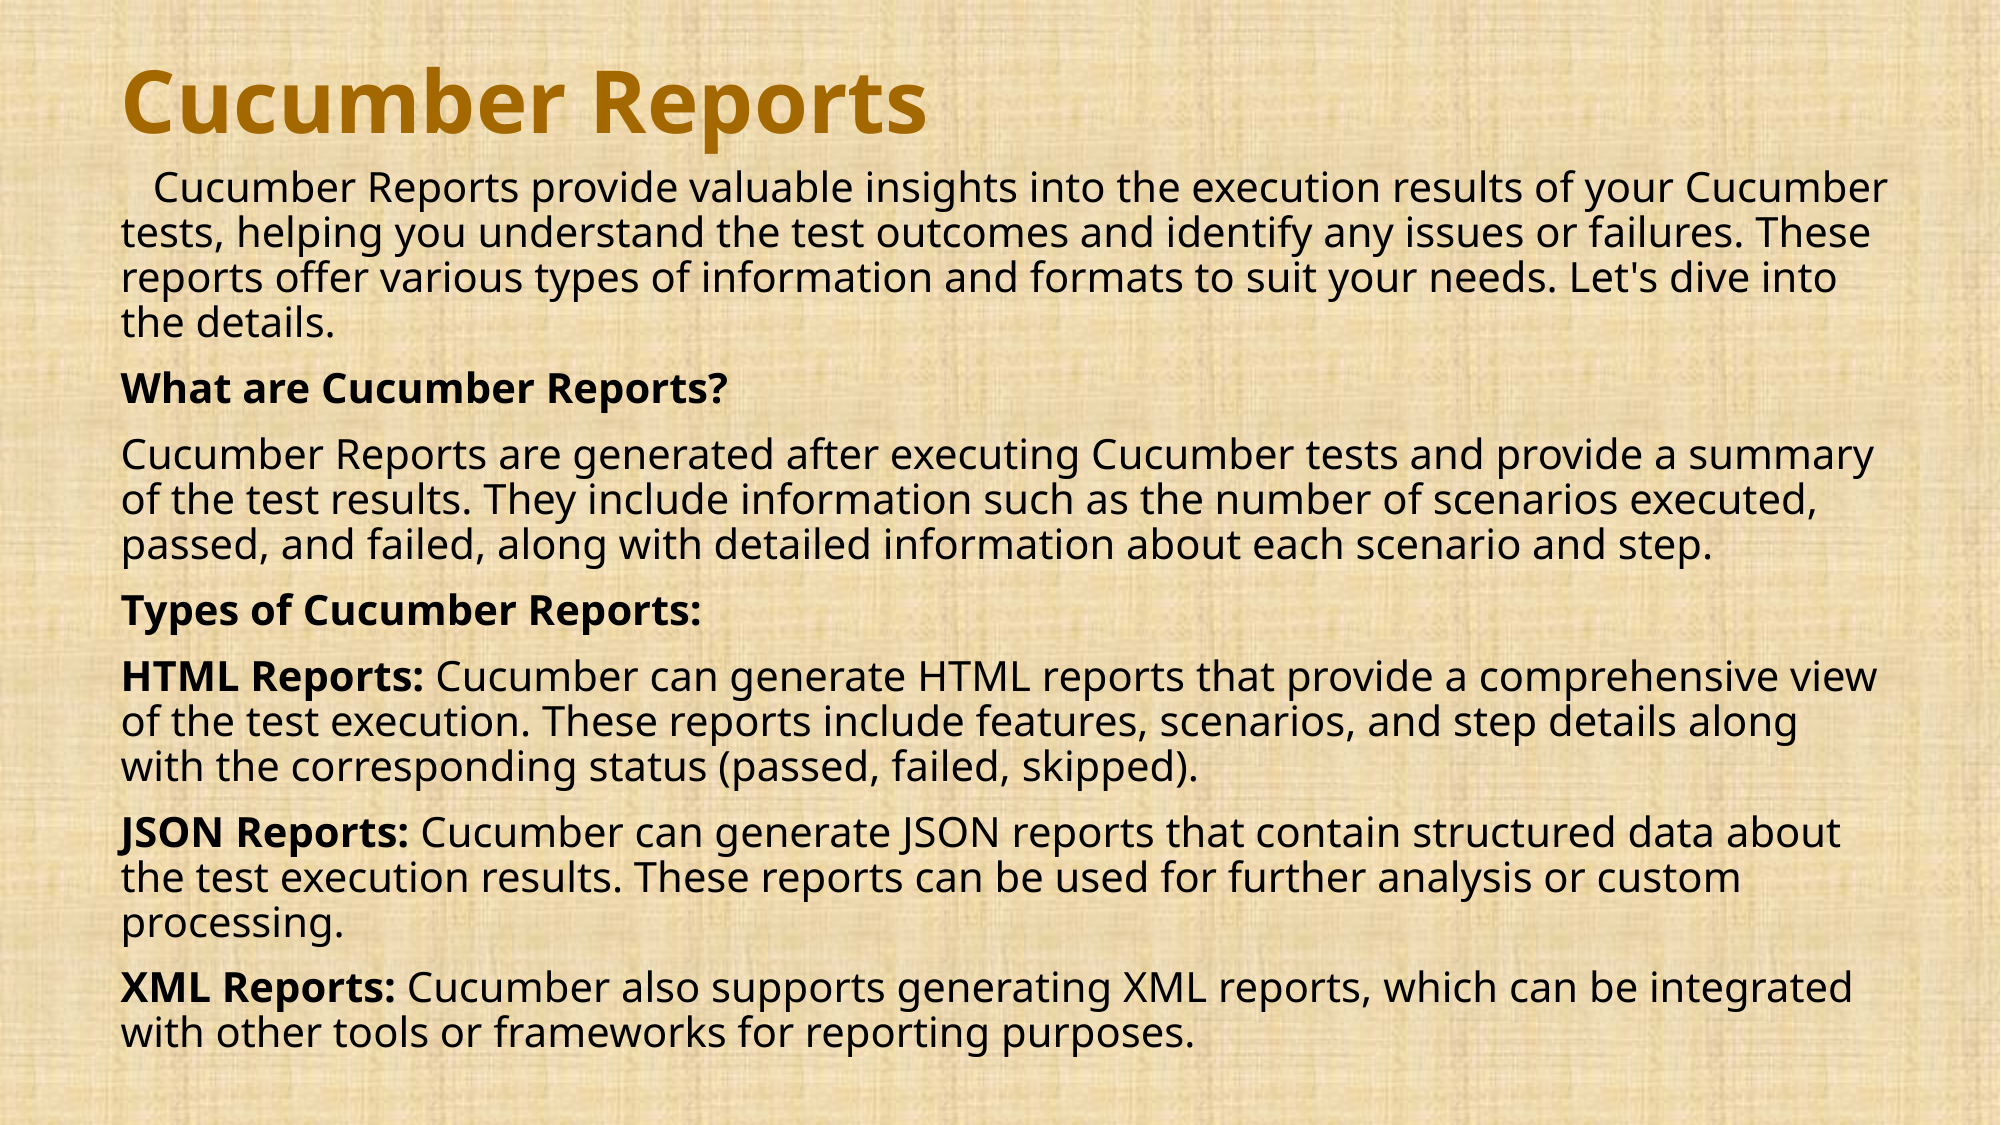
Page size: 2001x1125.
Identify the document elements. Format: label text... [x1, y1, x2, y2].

list Cucumber Reports provide valuable insights into the execution results of your Cucumber tests, helping you understand the test outcomes and identify any issues or failures. These reports offer various types of information and formats to suit your needs. Let's dive into the details. What are Cucumber Reports? Cucumber Reports are generated after executing Cucumber tests and provide a summary of the test results. They include information such as the number of scenarios executed, passed, and failed, along with detailed information about each scenario and step. Types of Cucumber Reports: HTML Reports: Cucumber can generate HTML reports that provide a comprehensive view of the test execution. These reports include features, scenarios, and step details along with the corresponding status (passed, failed, skipped). JSON Reports: Cucumber can generate JSON reports that contain structured data about the test execution results. These reports can be used for further analysis or custom processing. XML Reports: Cucumber also supports generating XML reports, which can be integrated with other tools or frameworks for reporting purposes. [105, 159, 1908, 1098]
title Cucumber Reports [105, 50, 1696, 159]
